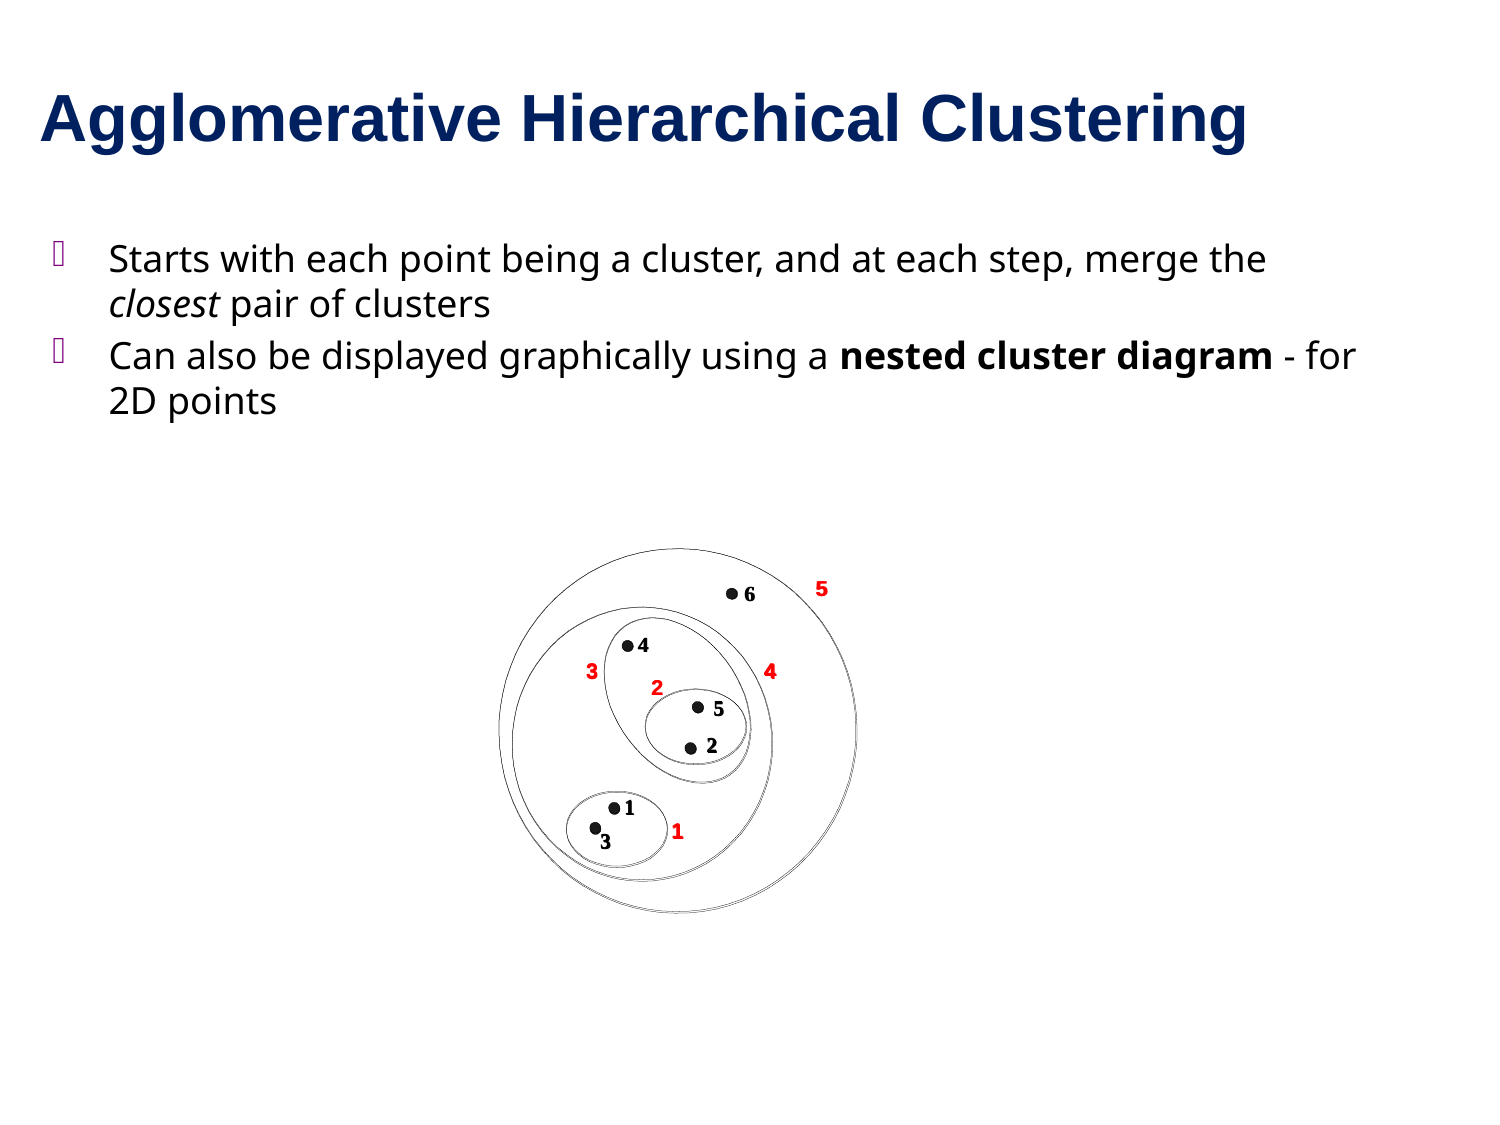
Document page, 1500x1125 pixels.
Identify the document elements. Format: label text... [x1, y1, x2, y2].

picture [487, 537, 867, 924]
title Agglomerative Hierarchical Clustering [24, 24, 1313, 163]
list Starts with each point being a cluster, and at each step, merge the closest pair of clusters Can also be displayed graphically using a nested cluster diagram - for 2D points [37, 174, 1379, 1088]
